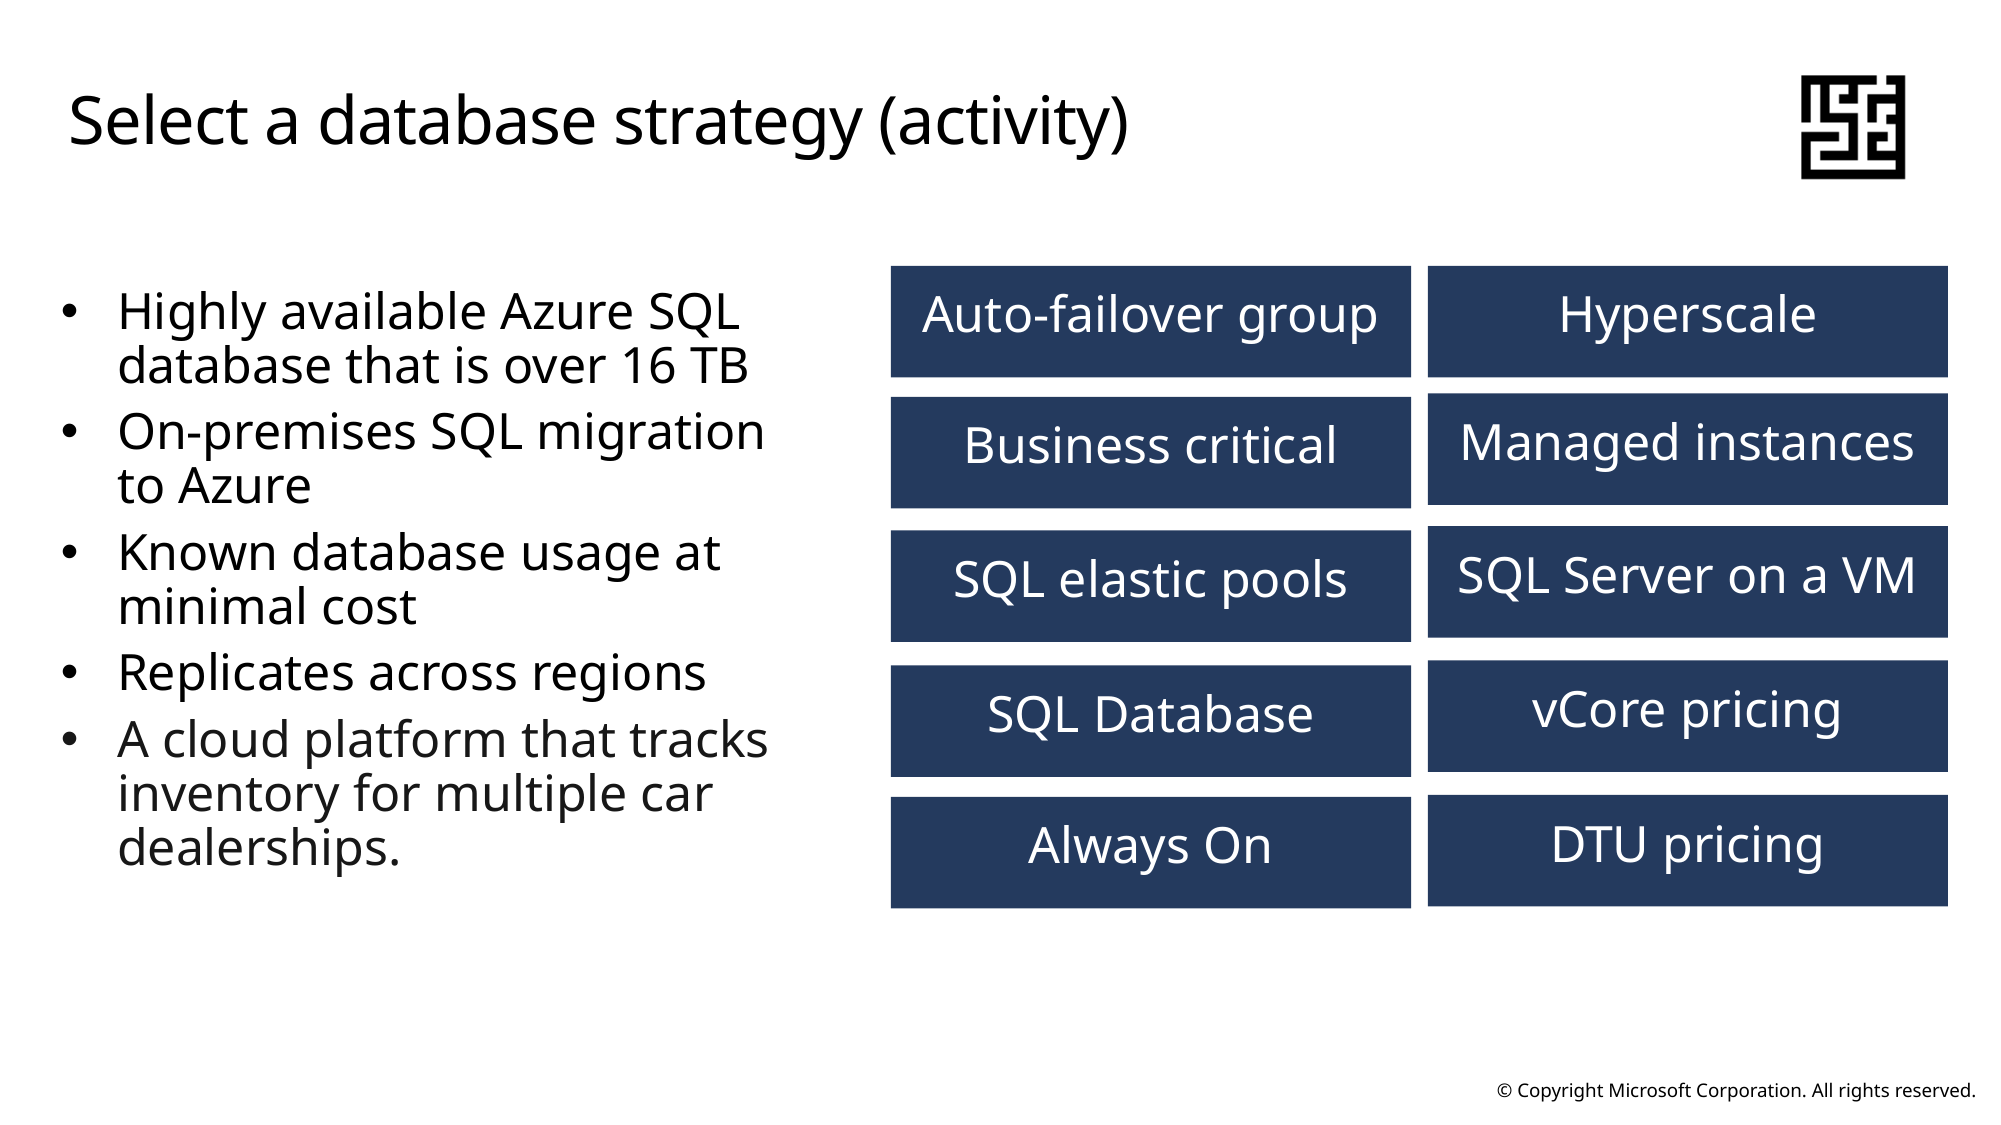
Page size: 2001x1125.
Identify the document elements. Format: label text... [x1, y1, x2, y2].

text_box SQL Server on a VM [1427, 525, 1949, 638]
text_box vCore pricing [1427, 660, 1949, 773]
text_box Auto-failover group [890, 265, 1412, 378]
text_box SQL Database [890, 665, 1412, 778]
text_box DTU pricing [1427, 794, 1949, 907]
title Select a database strategy (activity) [68, 72, 1778, 184]
text_box Highly available Azure SQL database that is over 16 TB On-premises SQL migration to Azure Known database usage at minimal cost Replicates across regions A cloud platform that tracks inventory for multiple car dealerships. [30, 262, 837, 900]
text_box Always On [890, 796, 1412, 909]
text_box Managed instances [1427, 393, 1949, 506]
text_box Business critical [890, 396, 1412, 509]
picture [1778, 52, 1929, 204]
text_box Hyperscale [1427, 265, 1949, 378]
text_box SQL elastic pools [890, 530, 1412, 643]
